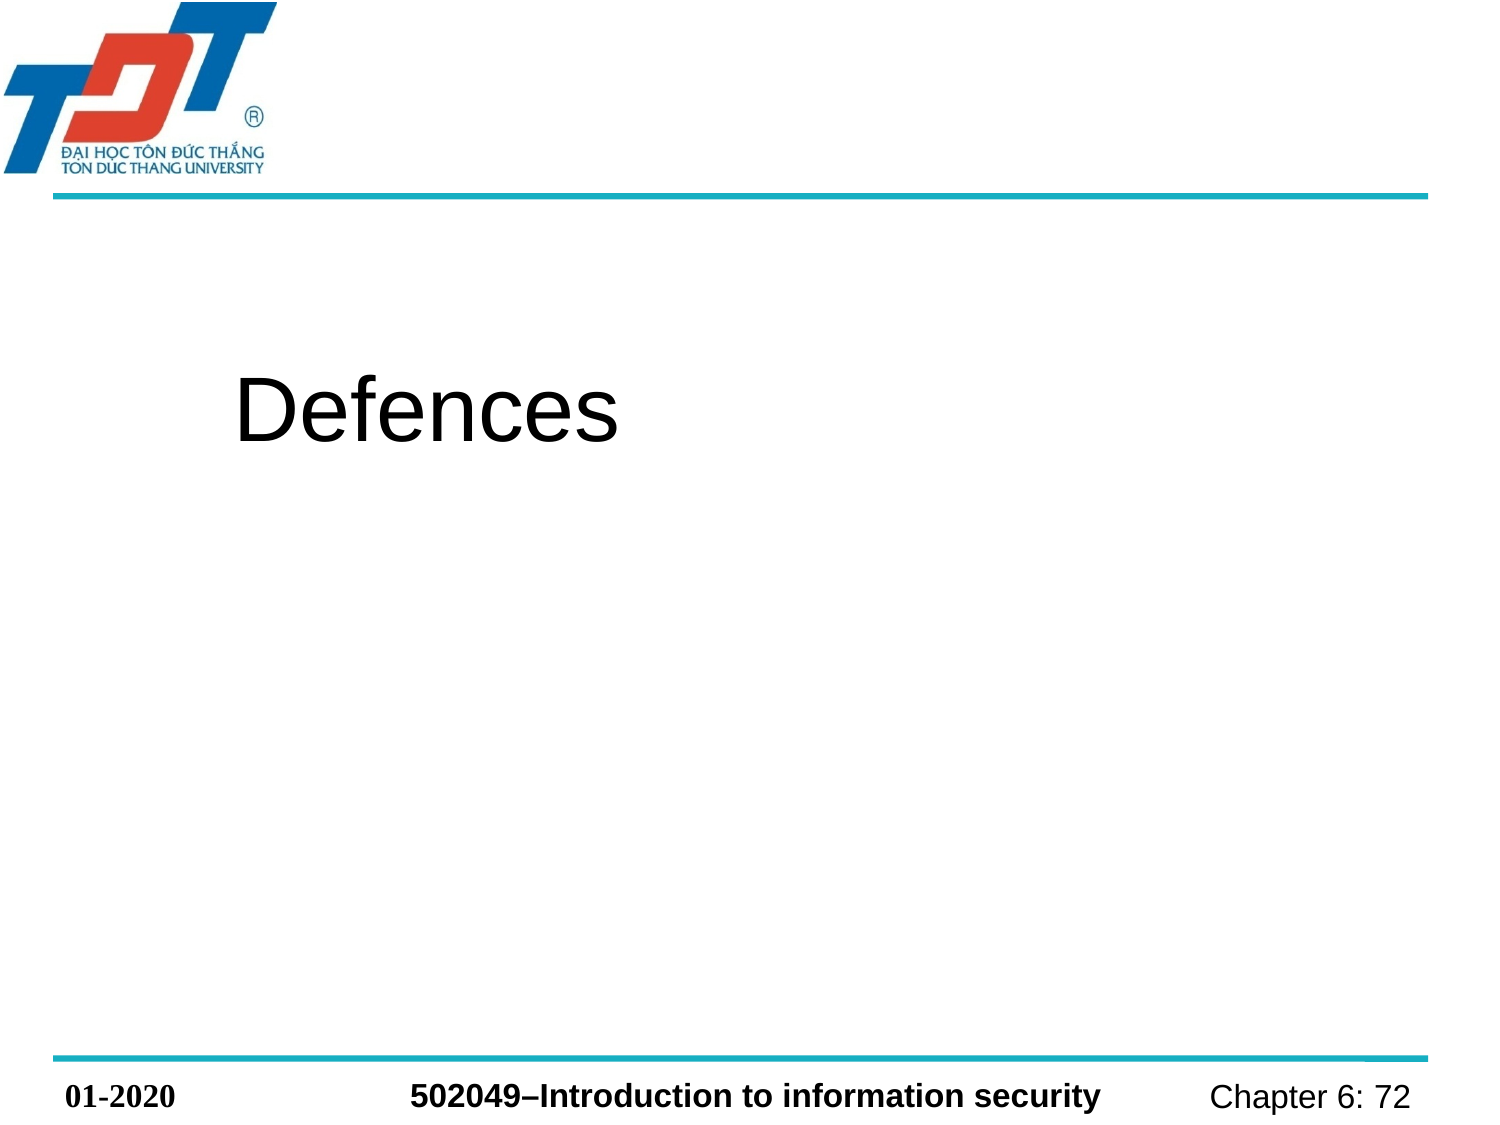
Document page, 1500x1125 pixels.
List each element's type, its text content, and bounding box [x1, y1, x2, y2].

picture [3, 2, 277, 174]
title Defences [218, 278, 1388, 532]
